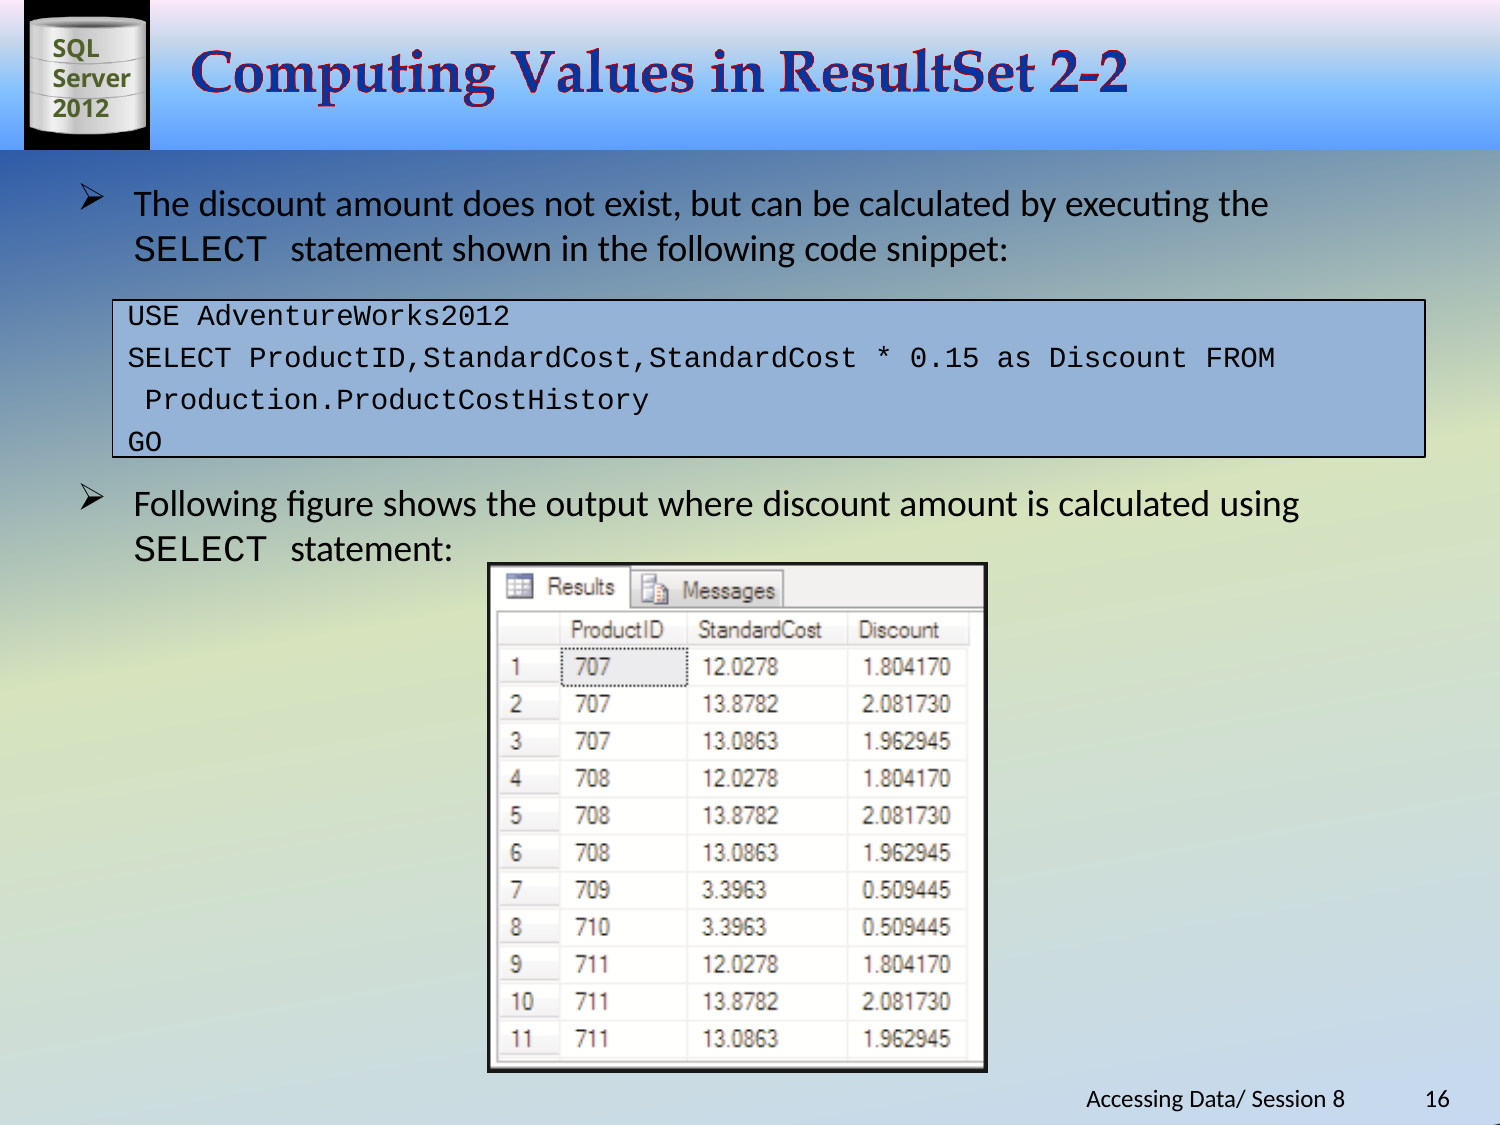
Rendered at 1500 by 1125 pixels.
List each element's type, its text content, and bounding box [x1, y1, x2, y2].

picture [0, 151, 1500, 1125]
footer Accessing Data/ Session 8 [1084, 1086, 1350, 1125]
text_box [0, 0, 1500, 151]
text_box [191, 47, 1127, 107]
text_box The discount amount does not exist, but can be calculated by executing the SELECT statement shown in the following code snippet: [75, 177, 1281, 269]
slide_number 16 [1418, 1086, 1457, 1125]
text_box USE AdventureWorks2012 SELECT ProductID,StandardCost,StandardCost * 0.15 as Discount FROM Production.ProductCostHistory GO [112, 299, 1425, 457]
text_box Following figure shows the output where discount amount is calculated using SELECT statement: [75, 477, 1311, 569]
